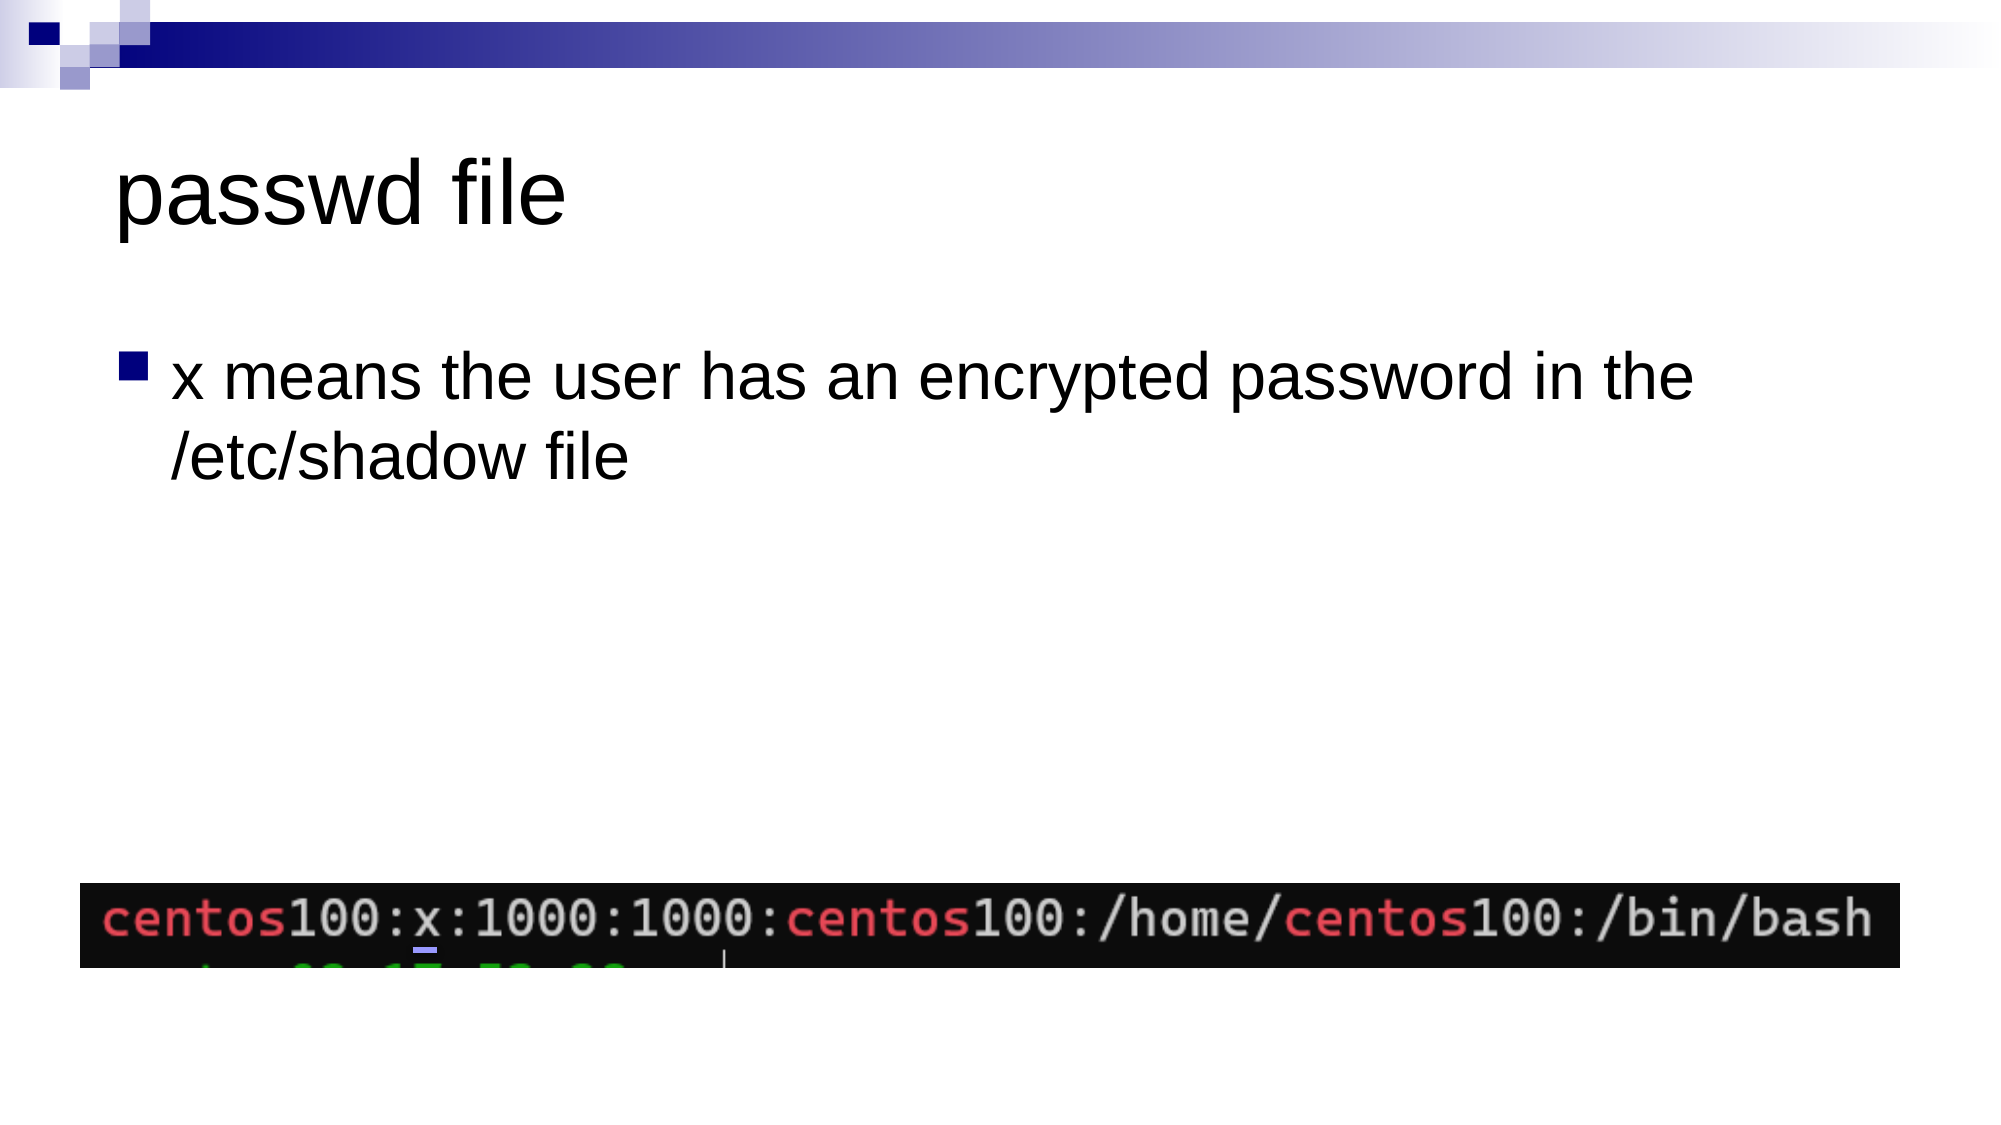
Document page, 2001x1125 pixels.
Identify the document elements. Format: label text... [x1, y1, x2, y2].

list x means the user has an encrypted password in the /etc/shadow file [99, 324, 1900, 882]
picture [80, 883, 1901, 968]
title passwd file [99, 75, 1900, 300]
